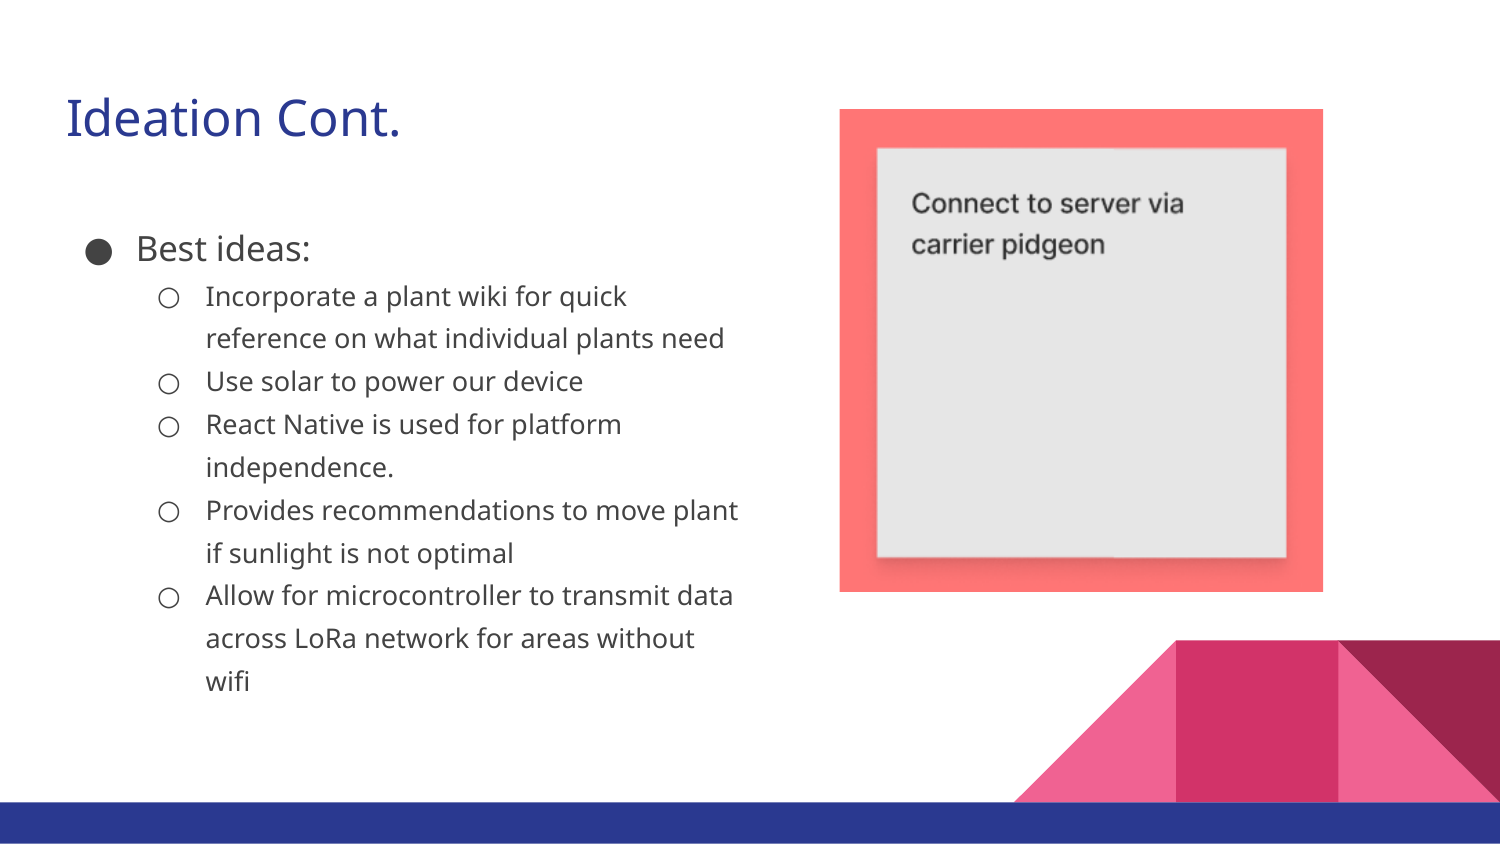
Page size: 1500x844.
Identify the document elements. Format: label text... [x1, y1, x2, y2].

list Best ideas: Incorporate a plant wiki for quick reference on what individual plants need Use solar to power our device React Native is used for platform independence. Provides recommendations to move plant if sunlight is not optimal Allow for microcontroller to transmit data across LoRa network for areas without wifi [51, 201, 761, 750]
picture [839, 109, 1324, 593]
title Ideation Cont. [51, 67, 1449, 167]
